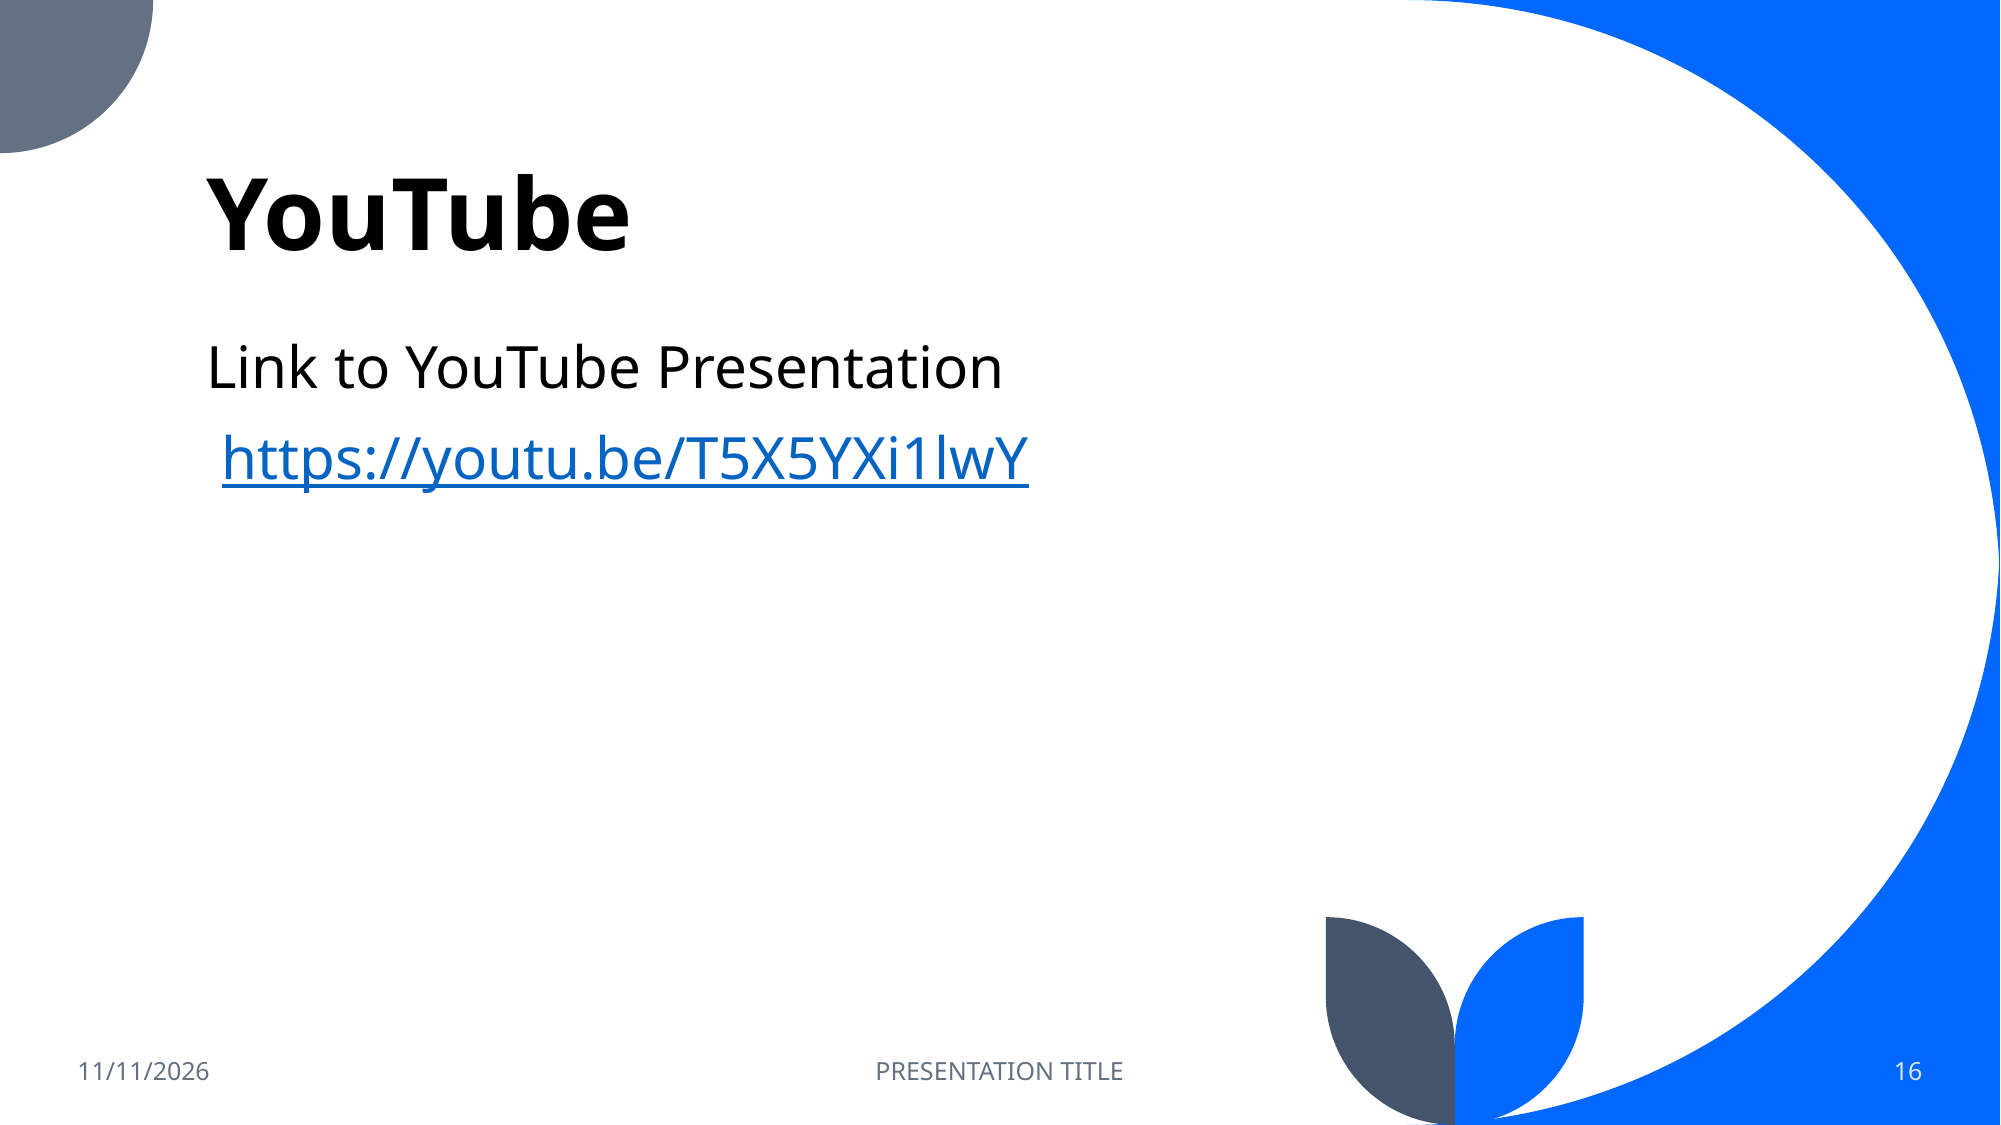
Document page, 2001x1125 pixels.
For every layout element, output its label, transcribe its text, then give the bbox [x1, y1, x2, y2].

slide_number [62, 1042, 513, 1103]
list Link to YouTube Presentation https://youtu.be/T5X5YXi1lwY [191, 330, 1796, 884]
slide_number 16 [1665, 1042, 1938, 1103]
title YouTube [191, 62, 1796, 280]
footer PRESENTATION TITLE [662, 1042, 1338, 1103]
